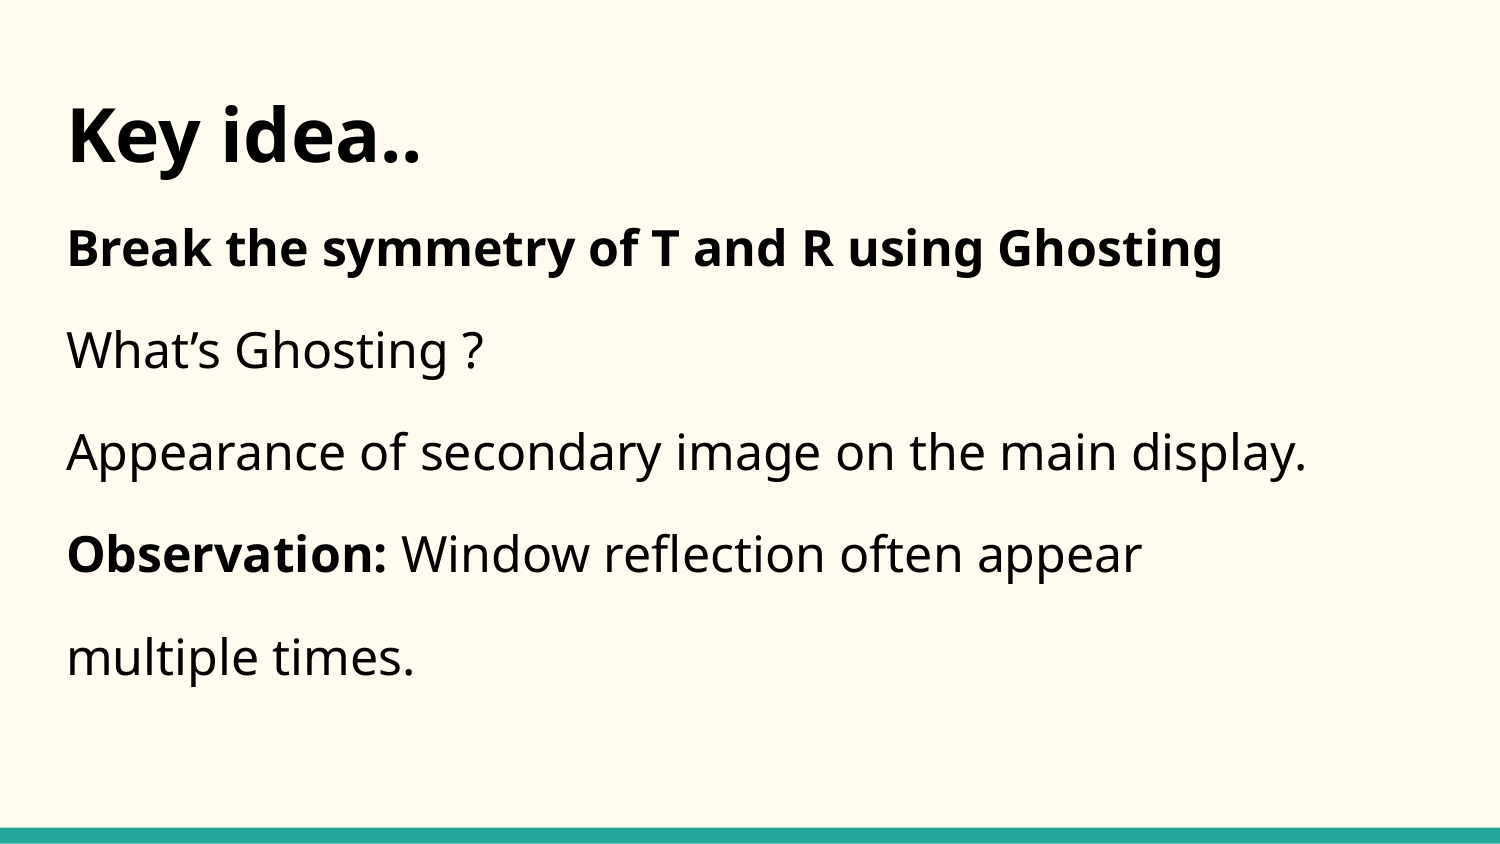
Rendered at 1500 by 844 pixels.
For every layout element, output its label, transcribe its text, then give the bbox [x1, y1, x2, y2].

list Break the symmetry of T and R using Ghosting What’s Ghosting ? Appearance of secondary image on the main display. Observation: Window reflection often appear multiple times. [51, 192, 1449, 750]
title Key idea.. [51, 72, 1449, 174]
